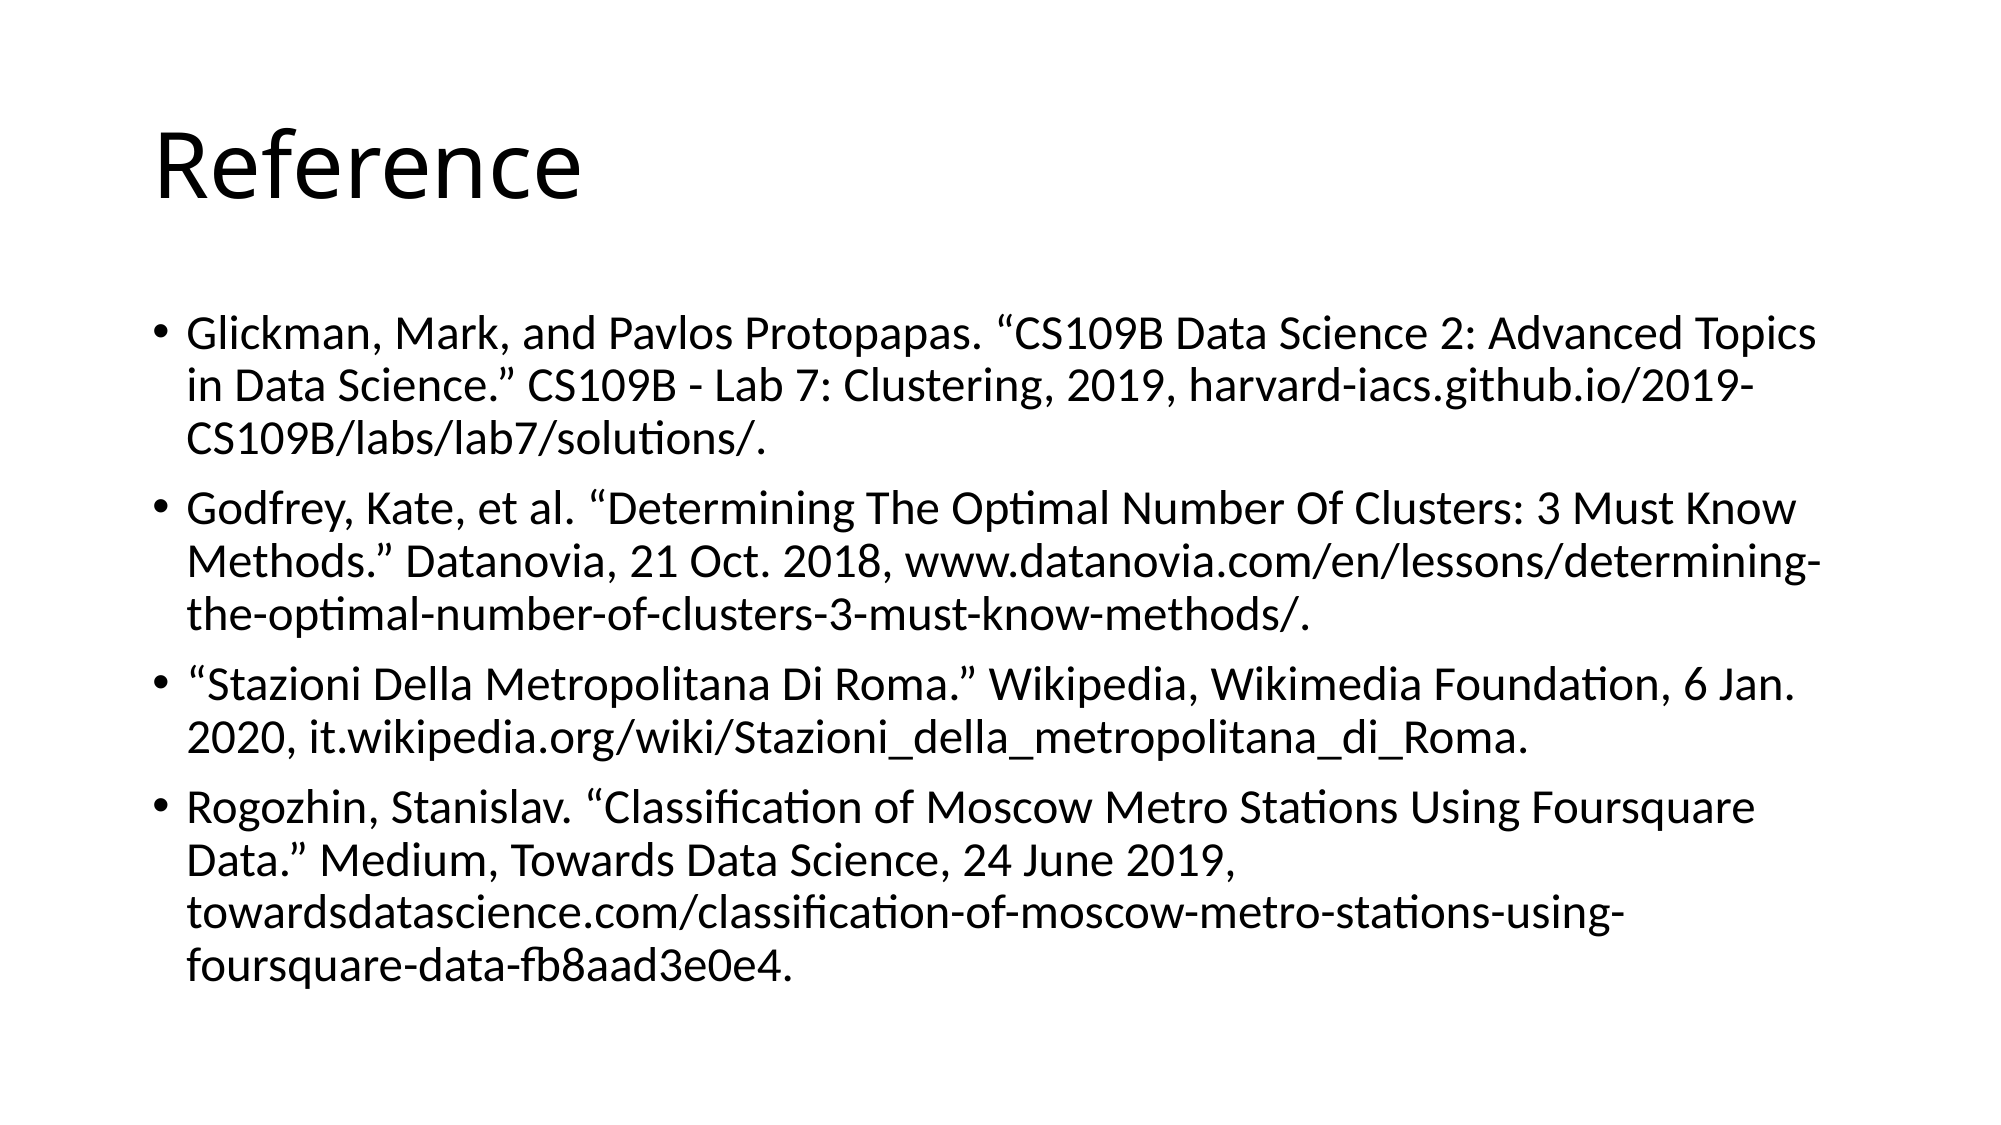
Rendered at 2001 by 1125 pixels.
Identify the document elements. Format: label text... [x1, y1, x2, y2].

list Glickman, Mark, and Pavlos Protopapas. “CS109B Data Science 2: Advanced Topics in Data Science.” CS109B - Lab 7: Clustering, 2019, harvard-iacs.github.io/2019-CS109B/labs/lab7/solutions/. Godfrey, Kate, et al. “Determining The Optimal Number Of Clusters: 3 Must Know Methods.” Datanovia, 21 Oct. 2018, www.datanovia.com/en/lessons/determining-the-optimal-number-of-clusters-3-must-know-methods/. “Stazioni Della Metropolitana Di Roma.” Wikipedia, Wikimedia Foundation, 6 Jan. 2020, it.wikipedia.org/wiki/Stazioni_della_metropolitana_di_Roma. Rogozhin, Stanislav. “Classification of Moscow Metro Stations Using Foursquare Data.” Medium, Towards Data Science, 24 June 2019, towardsdatascience.com/classification-of-moscow-metro-stations-using-foursquare-data-fb8aad3e0e4. [137, 299, 1863, 1014]
title Reference [137, 59, 1863, 278]
